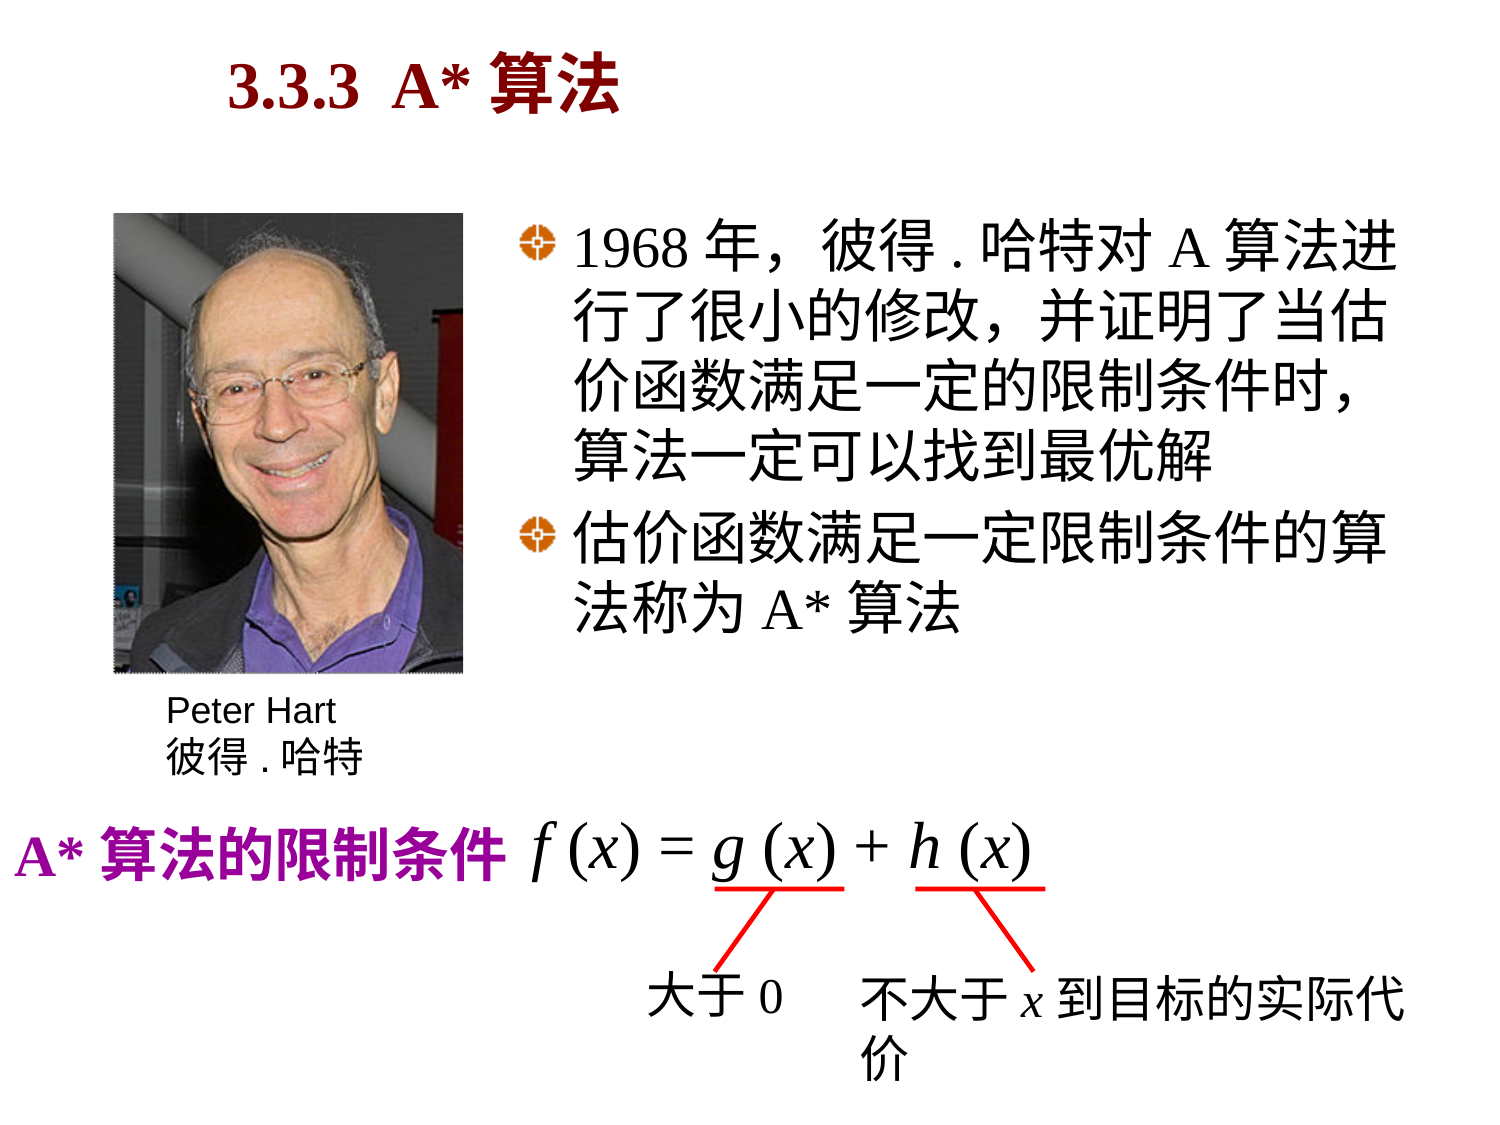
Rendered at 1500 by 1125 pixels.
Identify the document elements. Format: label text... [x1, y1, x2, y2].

picture [516, 223, 558, 265]
text_box 1968年，彼得.哈特对A算法进行了很小的修改，并证明了当估价函数满足一定的限制条件时，算法一定可以找到最优解 估价函数满足一定限制条件的算法称为A*算法 [501, 202, 1436, 734]
text_box 不大于x到目标的实际代价 [844, 959, 1447, 1095]
text_box Peter Hart 彼得.哈特 [151, 678, 380, 789]
text_box 大于0 [632, 955, 810, 1031]
text_box A*算法的限制条件 [0, 810, 567, 896]
picture [112, 213, 464, 675]
text_box f (x) = g (x) + h (x) [442, 794, 1048, 890]
title 3.3.3 A*算法 [212, 37, 1458, 126]
picture [516, 515, 558, 557]
